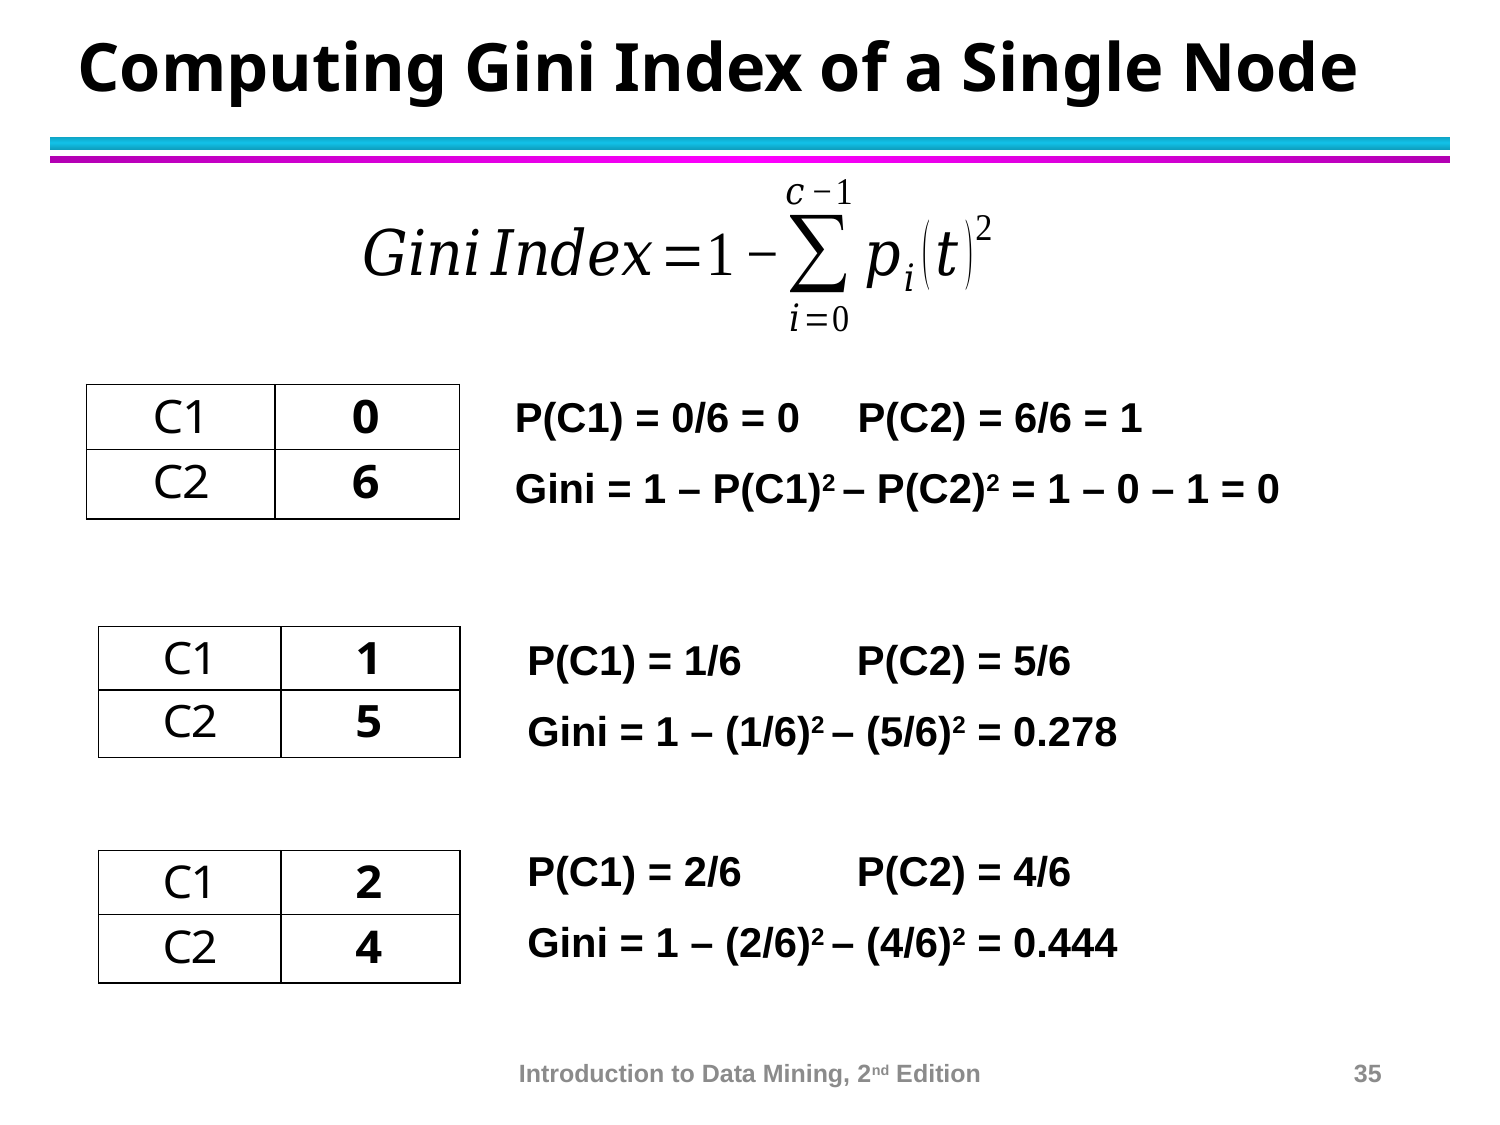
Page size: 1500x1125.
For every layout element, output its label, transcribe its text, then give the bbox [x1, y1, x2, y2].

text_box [74, 383, 463, 538]
text_box P(C1) = 0/6 = 0 P(C2) = 6/6 = 1 Gini = 1 – P(C1)2 – P(C2)2 = 1 – 0 – 1 = 0 [500, 383, 1350, 520]
title Computing Gini Index of a Single Node [62, 24, 1421, 113]
text_box P(C1) = 1/6 P(C2) = 5/6 Gini = 1 – (1/6)2 – (5/6)2 = 0.278 [512, 626, 1363, 762]
text_box P(C1) = 2/6 P(C2) = 4/6 Gini = 1 – (2/6)2 – (4/6)2 = 0.444 [512, 837, 1363, 974]
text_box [87, 625, 463, 776]
footer Introduction to Data Mining, 2nd Edition [496, 1042, 1004, 1103]
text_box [87, 849, 463, 1005]
slide_number 35 [1059, 1042, 1397, 1103]
